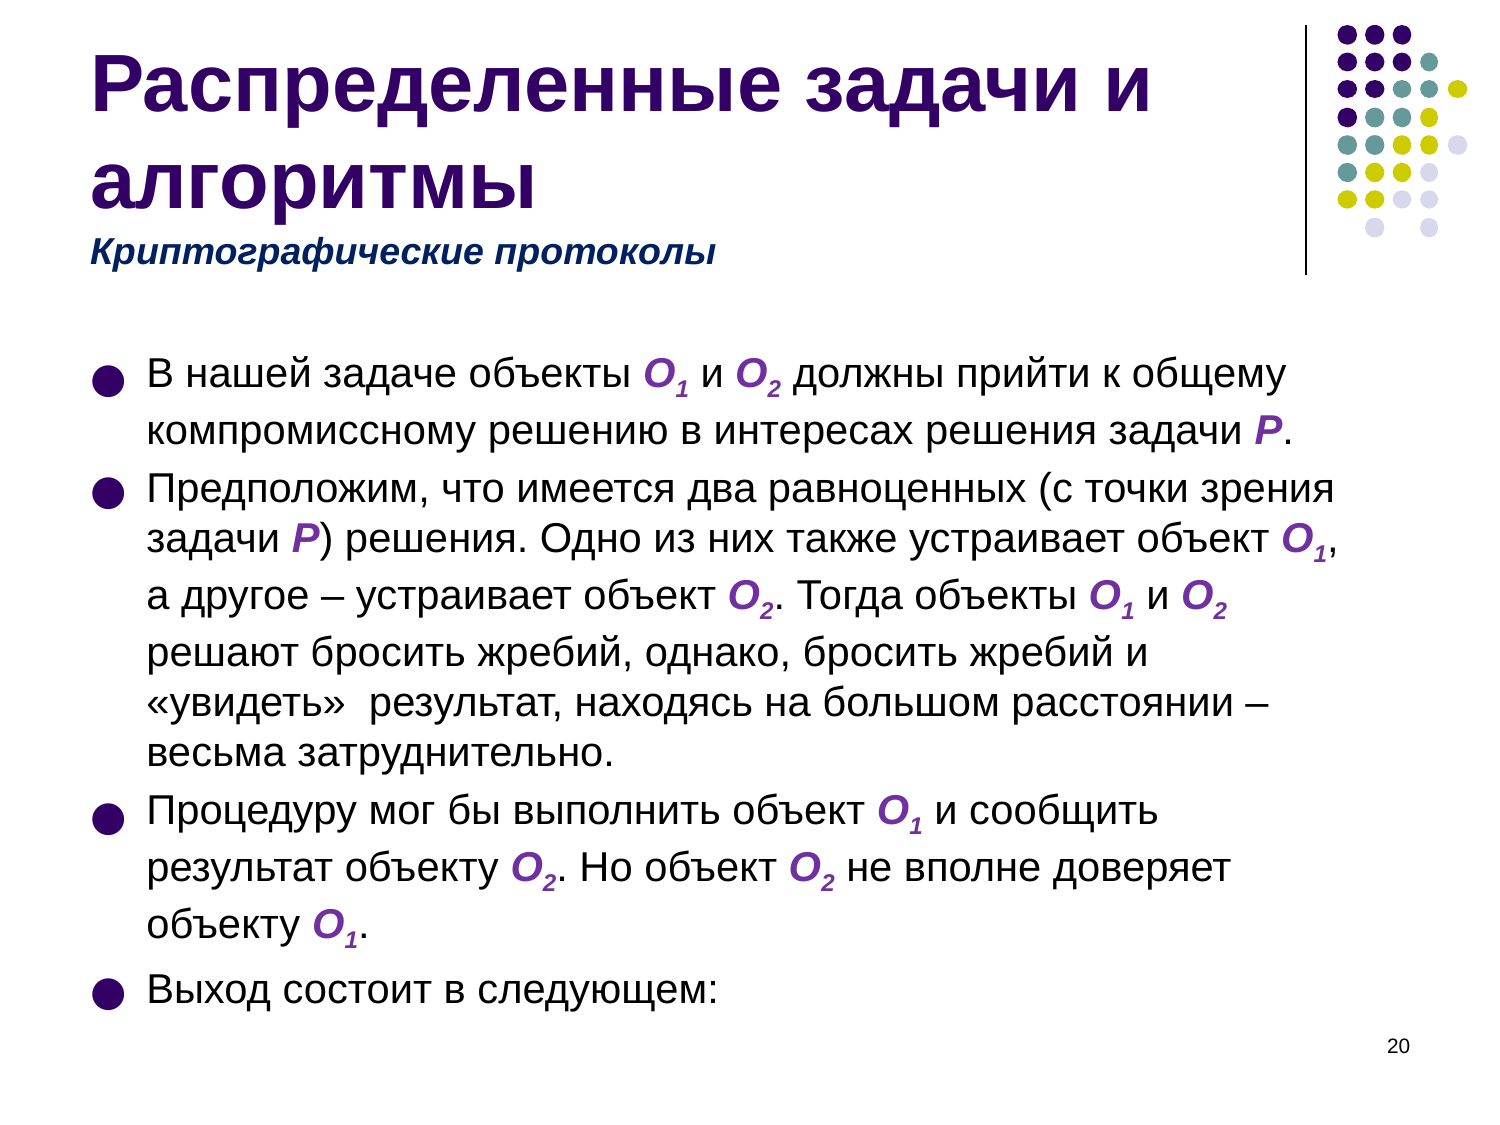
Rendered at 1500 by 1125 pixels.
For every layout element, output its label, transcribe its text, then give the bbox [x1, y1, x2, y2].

title Распределенные задачи и алгоритмы [75, 20, 1313, 233]
text_box ‹#› [1074, 1024, 1425, 1100]
list В нашей задаче объекты O1 и O2 должны прийти к общему компромиссному решению в интересах решения задачи P. Предположим, что имеется два равноценных (с точки зрения задачи P) решения. Одно из них также устраивает объект O1, а другое – устраивает объект O2. Тогда объекты O1 и O2 решают бросить жребий, однако, бросить жребий и «увидеть» результат, находясь на большом расстоянии – весьма затруднительно. Процедуру мог бы выполнить объект O1 и сообщить результат объекту O2. Но объект O2 не вполне доверяет объекту O1. Выход состоит в следующем: [75, 338, 1365, 1006]
text_box Криптографические протоколы [74, 219, 749, 280]
